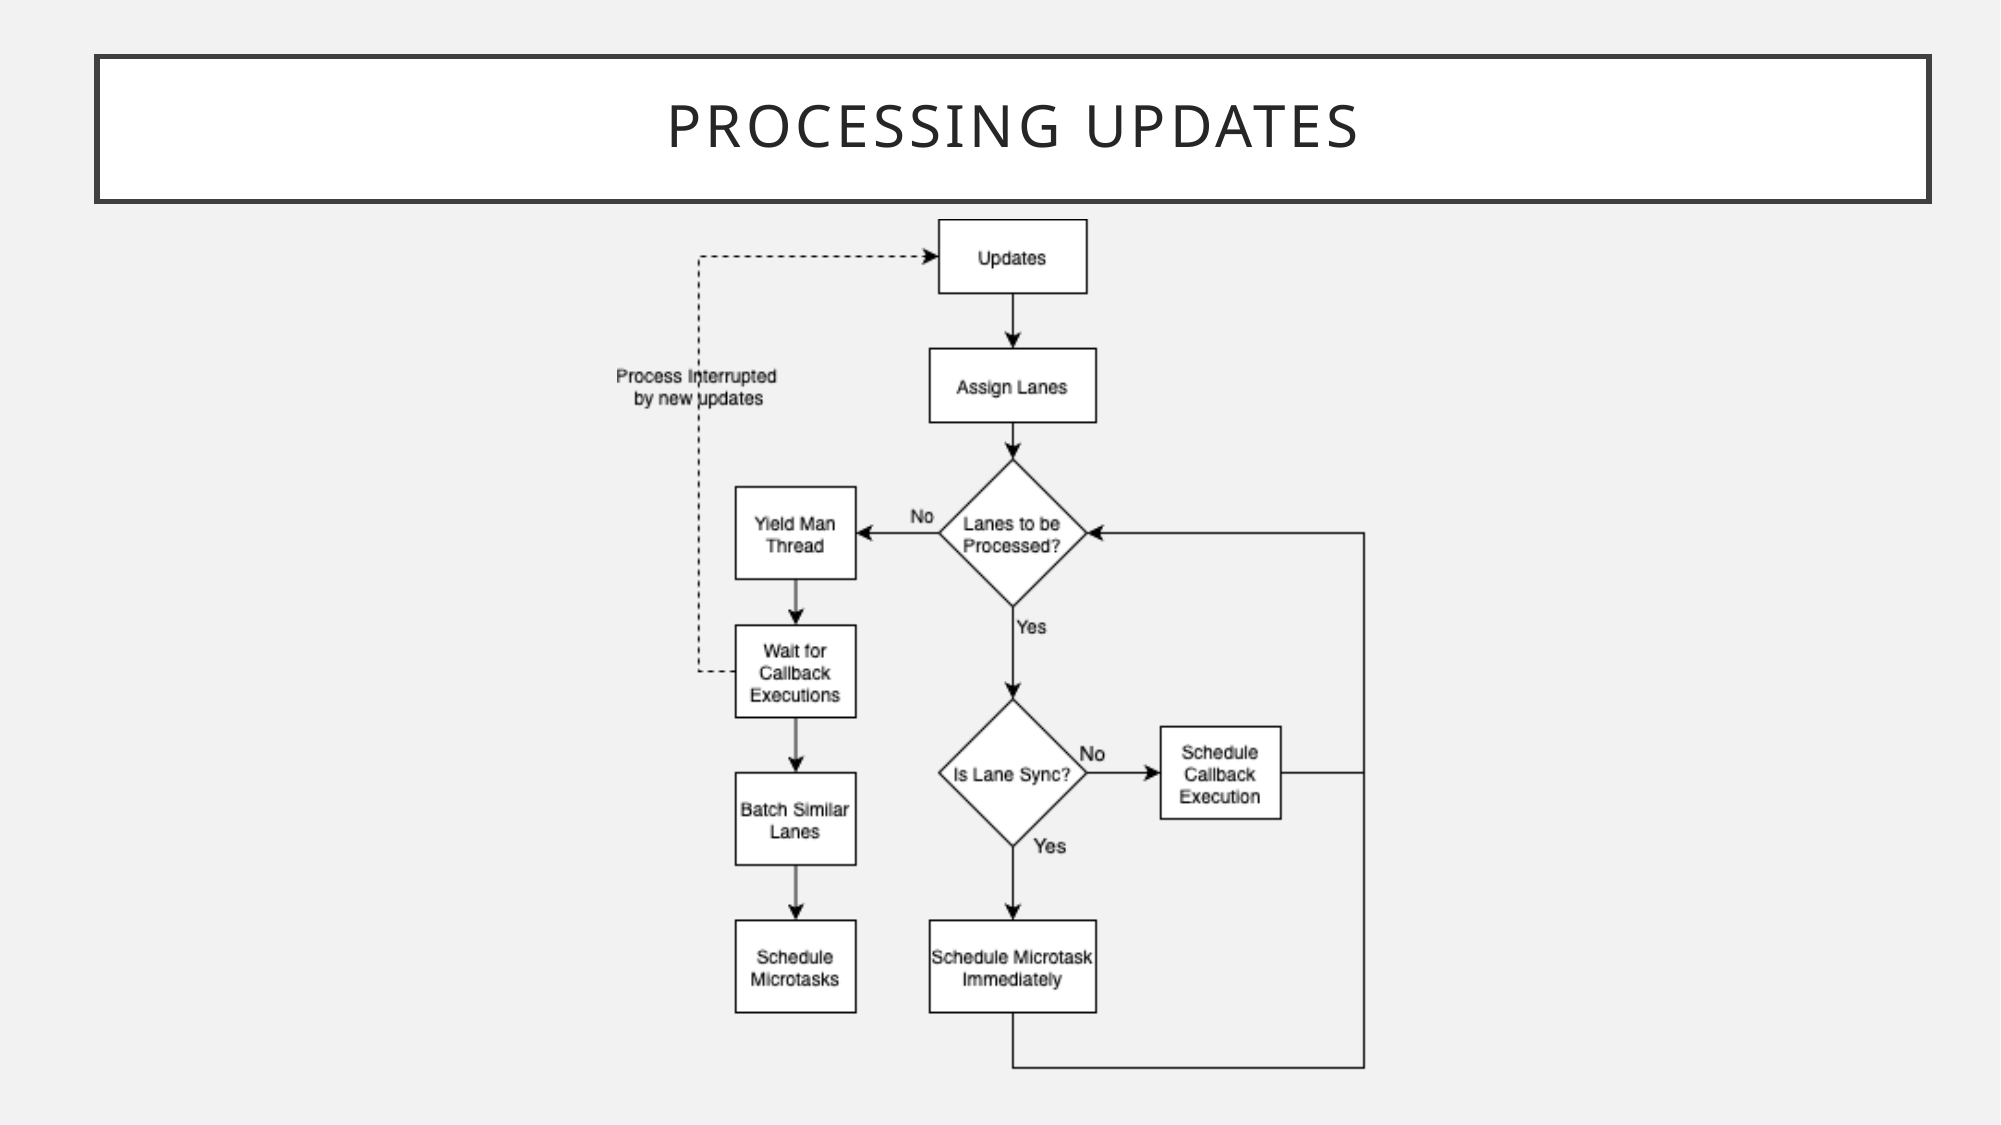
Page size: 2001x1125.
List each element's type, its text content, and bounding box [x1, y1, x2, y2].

picture [617, 219, 1382, 1084]
title Processing Updates [94, 54, 1932, 204]
